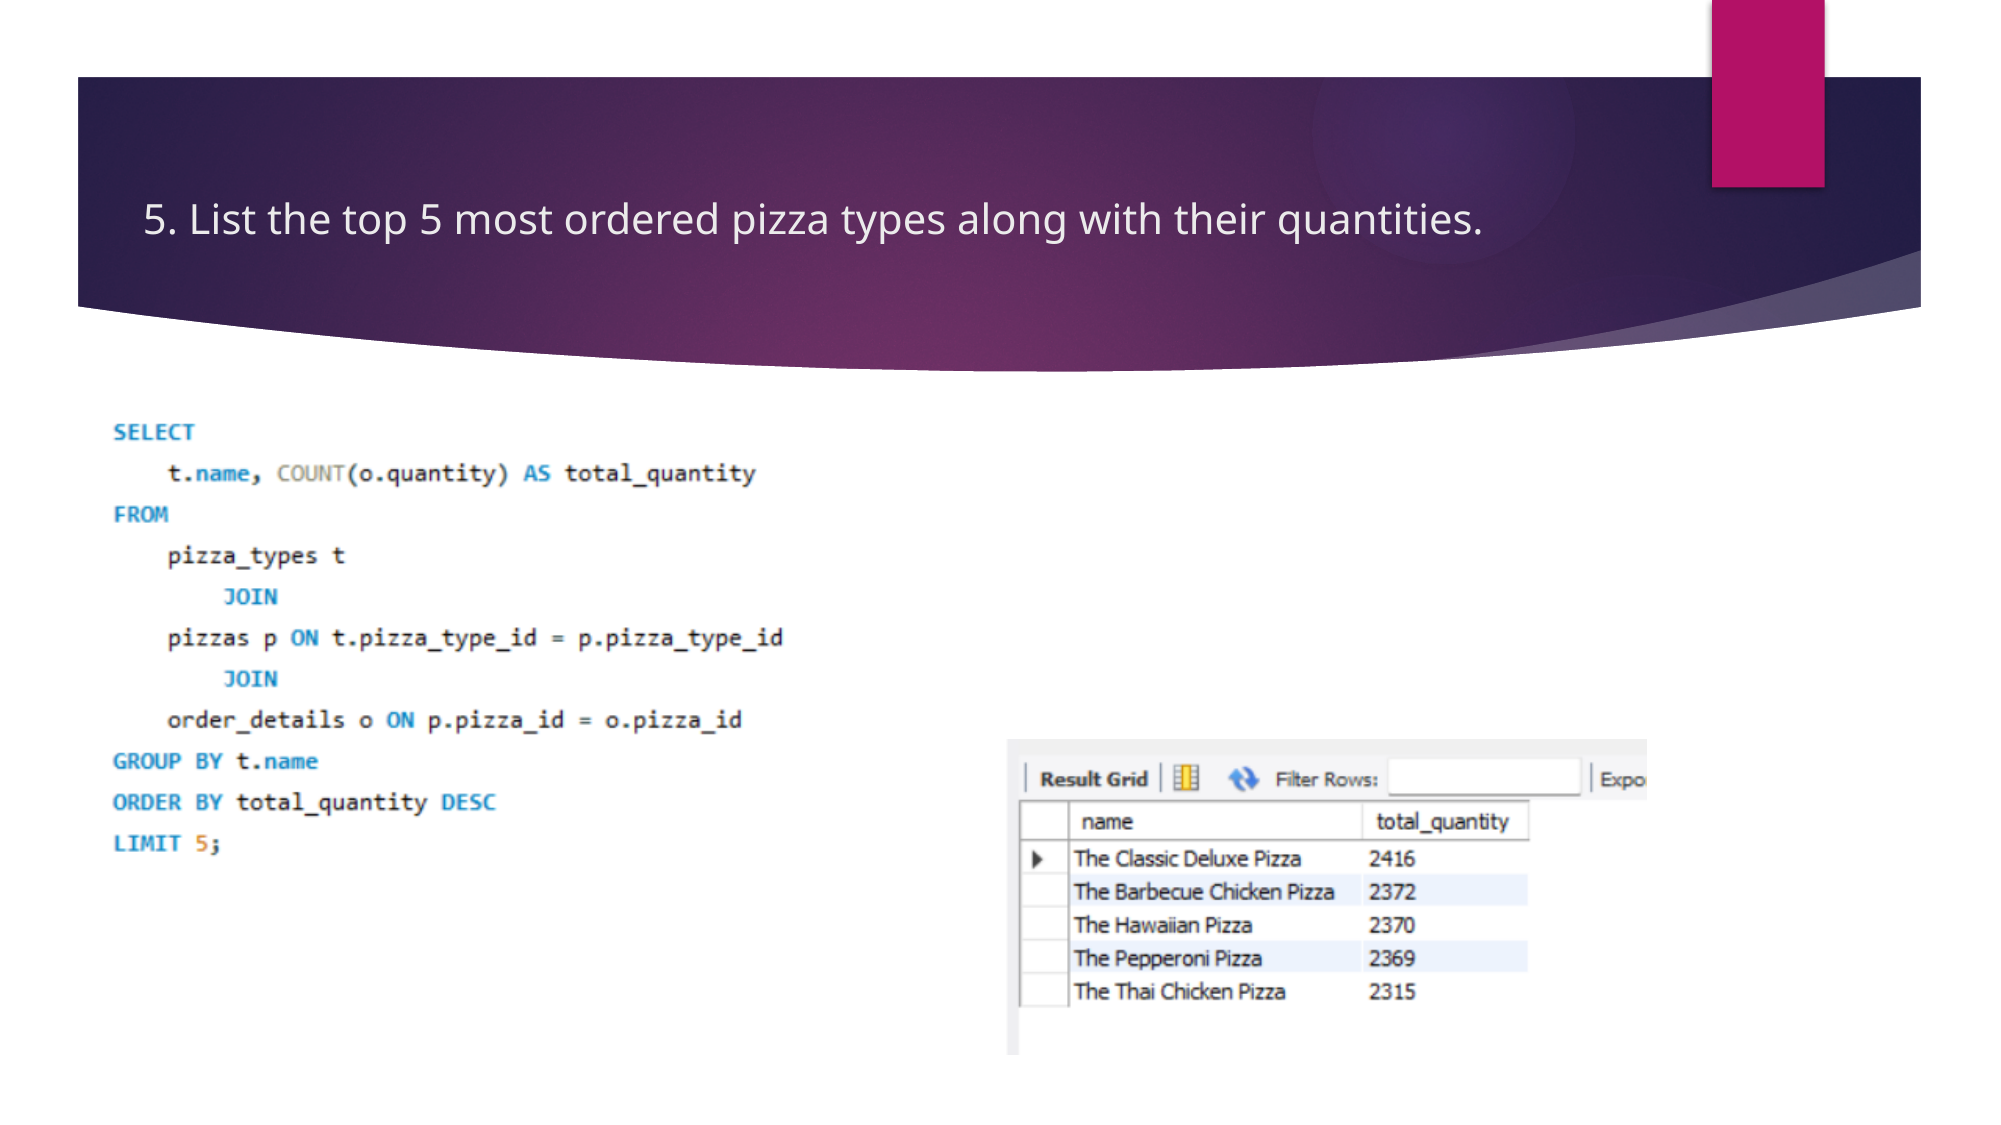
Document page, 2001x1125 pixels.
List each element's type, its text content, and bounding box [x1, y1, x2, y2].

picture [980, 738, 1647, 1055]
title 5. List the top 5 most ordered pizza types along with their quantities. [127, 159, 1682, 276]
picture [74, 385, 874, 877]
